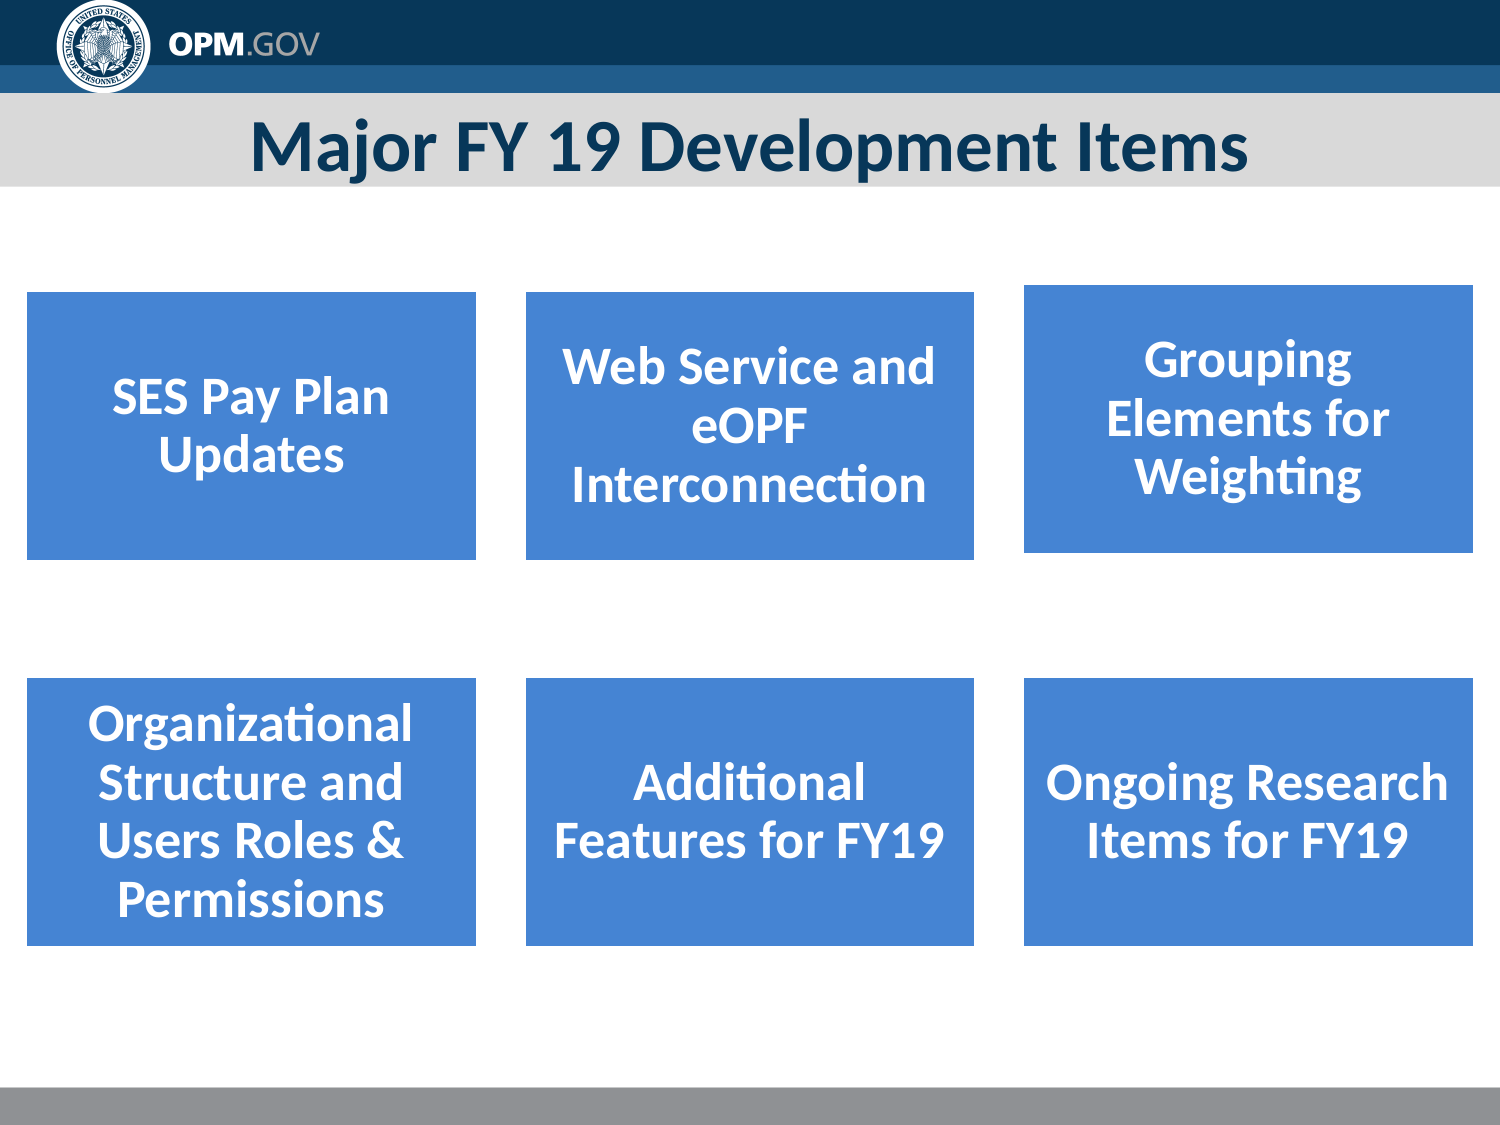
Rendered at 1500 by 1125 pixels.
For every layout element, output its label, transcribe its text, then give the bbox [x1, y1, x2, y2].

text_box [24, 650, 1476, 973]
picture [0, 0, 1500, 93]
title Major FY 19 Development Items [0, 93, 1500, 187]
picture [0, 187, 1500, 1125]
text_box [24, 265, 1476, 588]
